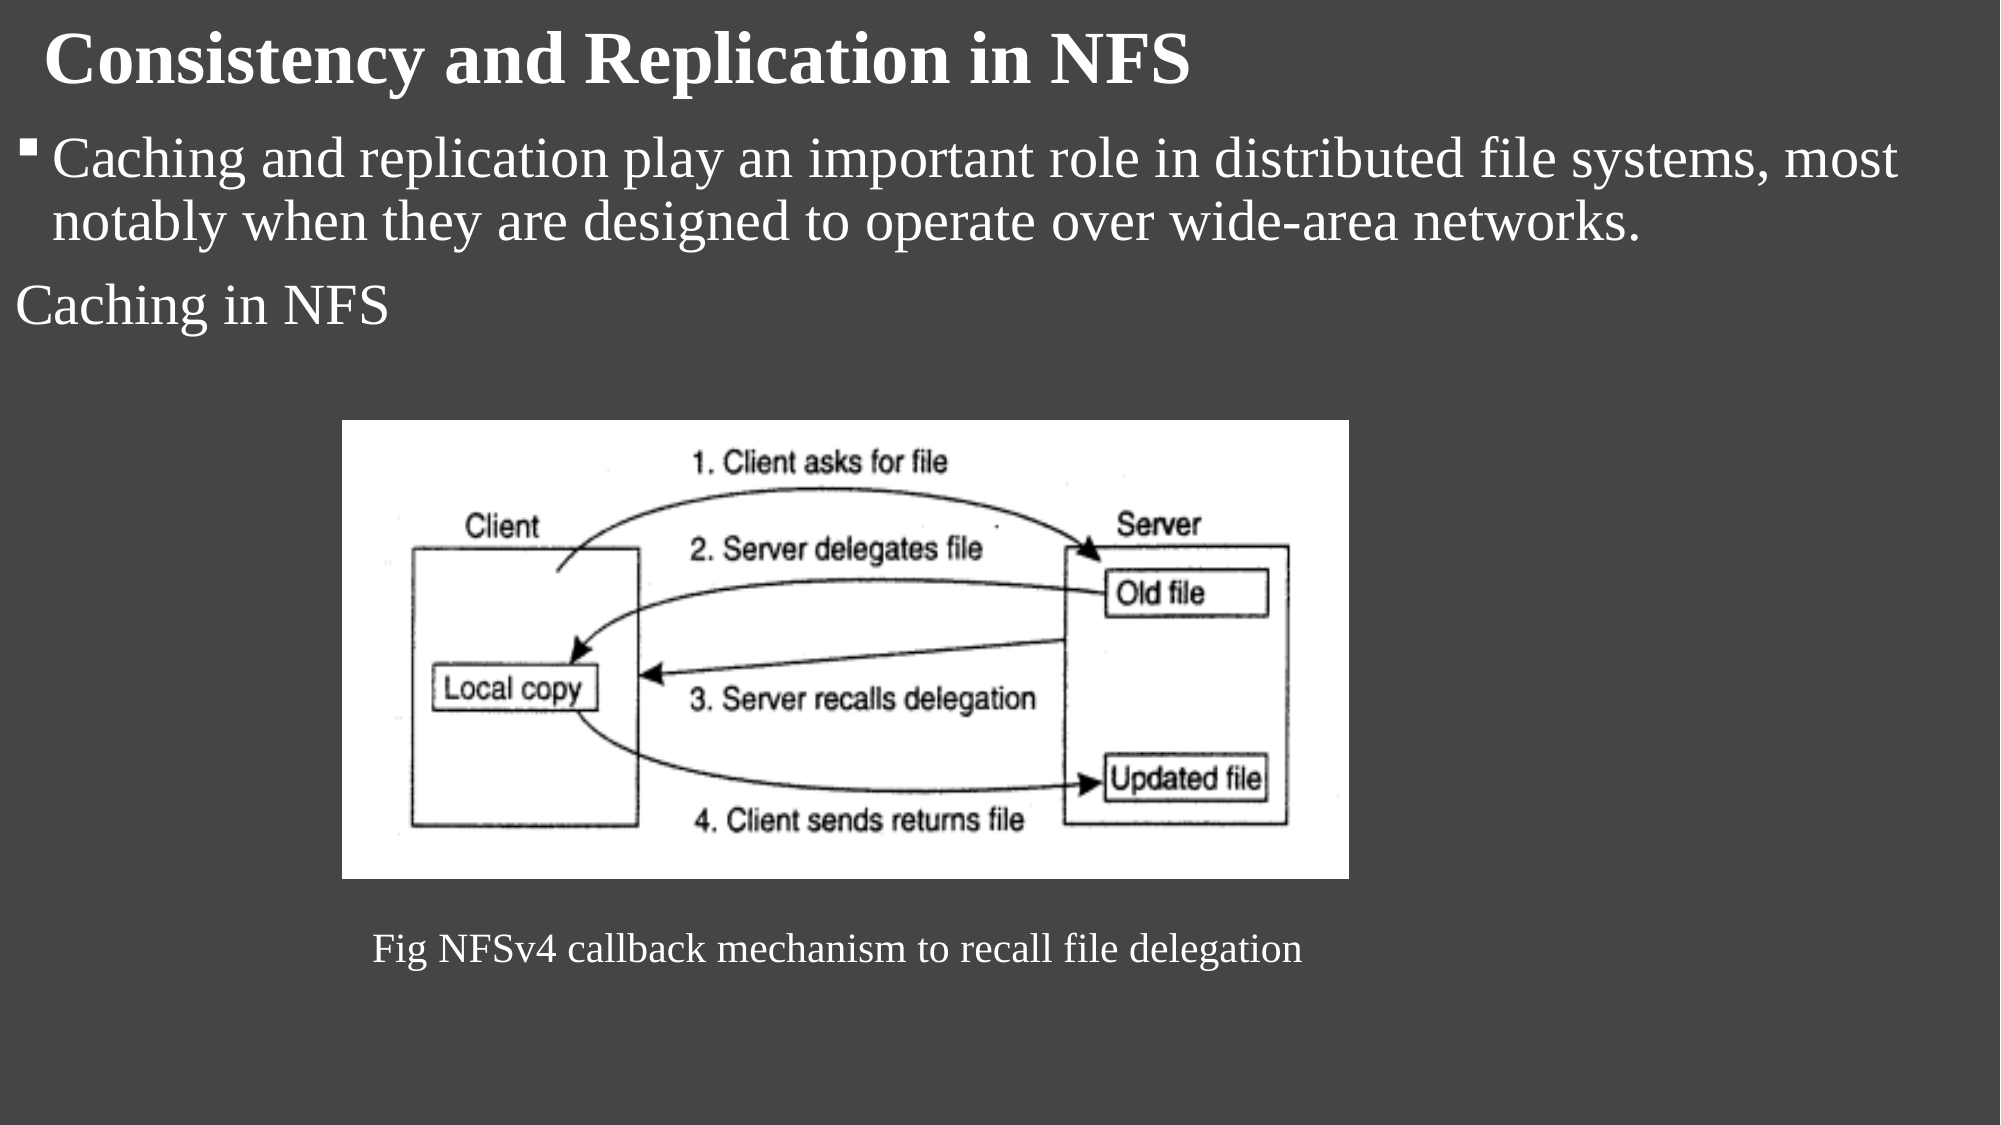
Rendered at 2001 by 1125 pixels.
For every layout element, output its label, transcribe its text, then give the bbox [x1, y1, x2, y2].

title Consistency and Replication in NFS [28, 0, 1863, 119]
list Caching and replication play an important role in distributed file systems, most notably when they are designed to operate over wide-area networks. Caching in NFS Fig NFSv4 callback mechanism to recall file delegation [0, 119, 1969, 1104]
picture [342, 420, 1349, 879]
